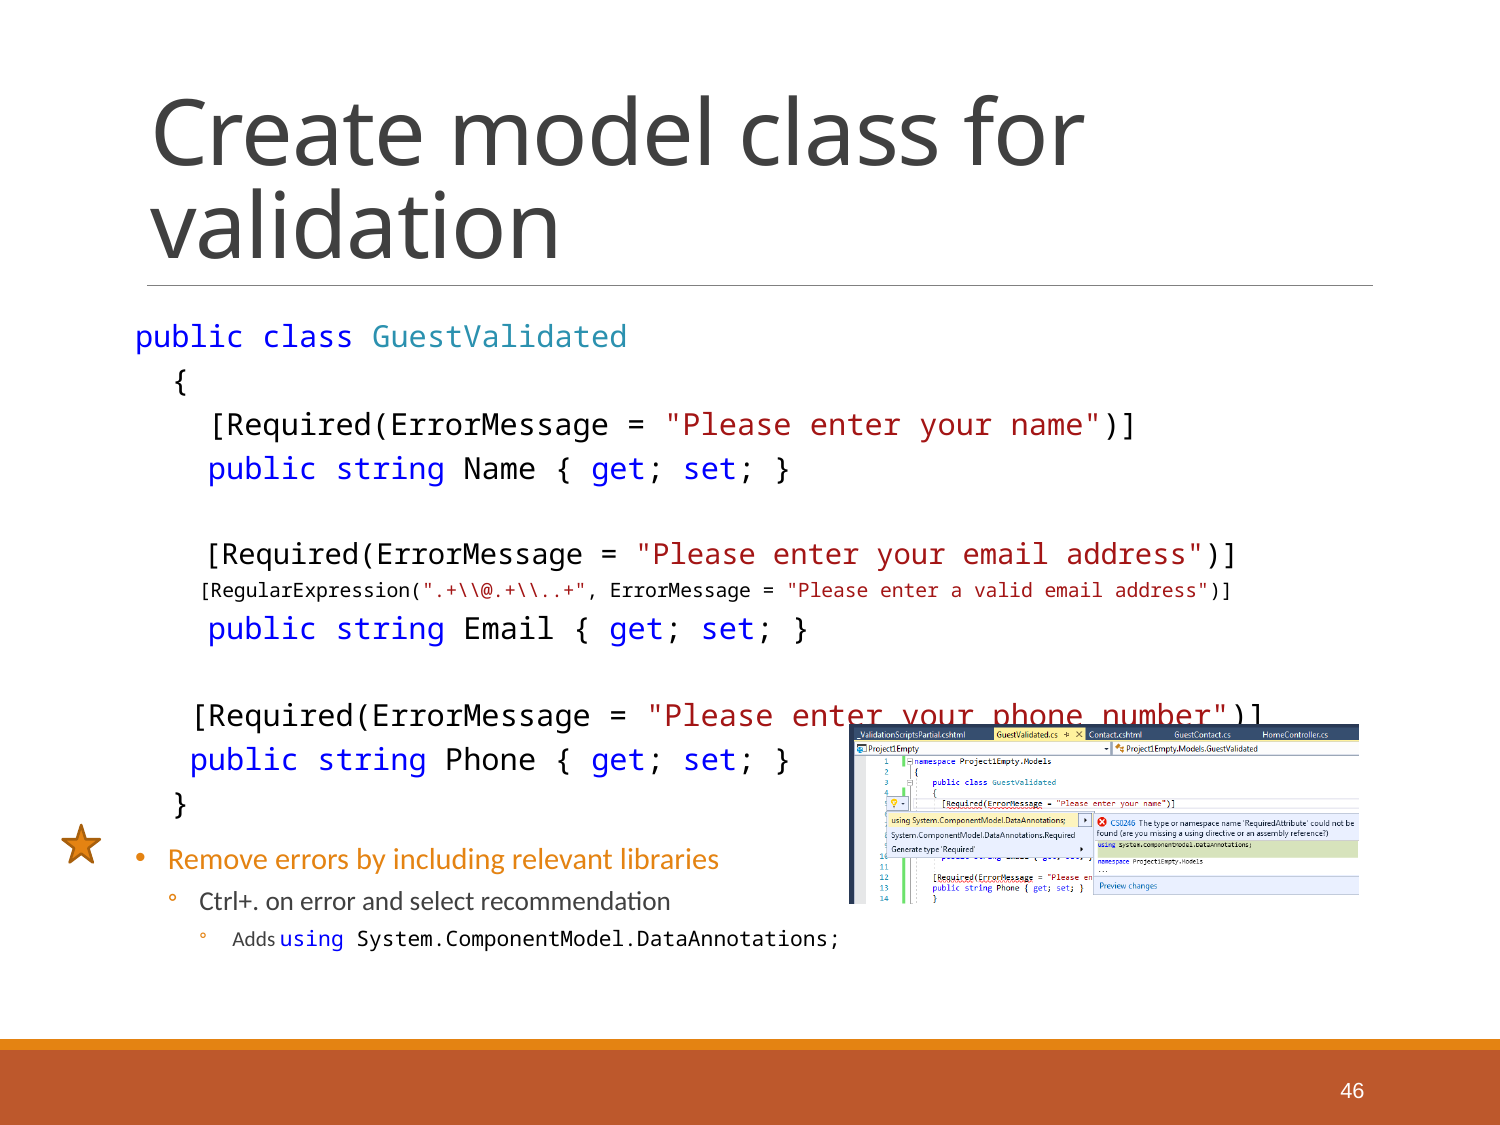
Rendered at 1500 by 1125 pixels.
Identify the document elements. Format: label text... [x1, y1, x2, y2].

title Create model class for validation [135, 47, 1373, 285]
slide_number 46 [1218, 1059, 1380, 1120]
list public class GuestValidated { [Required(ErrorMessage = "Please enter your name")] public string Name { get; set; } [Required(ErrorMessage = "Please enter your email address")] [RegularExpression(".+\\@.+\\..+", ErrorMessage = "Please enter a valid email address")] public string Email { get; set; } [Required(ErrorMessage = "Please enter your phone number")] public string Phone { get; set; } } Remove errors by including relevant libraries Ctrl+. on error and select recommendation Adds using System.ComponentModel.DataAnnotations; [135, 302, 1373, 963]
picture [849, 724, 1360, 904]
text_box [61, 823, 102, 864]
